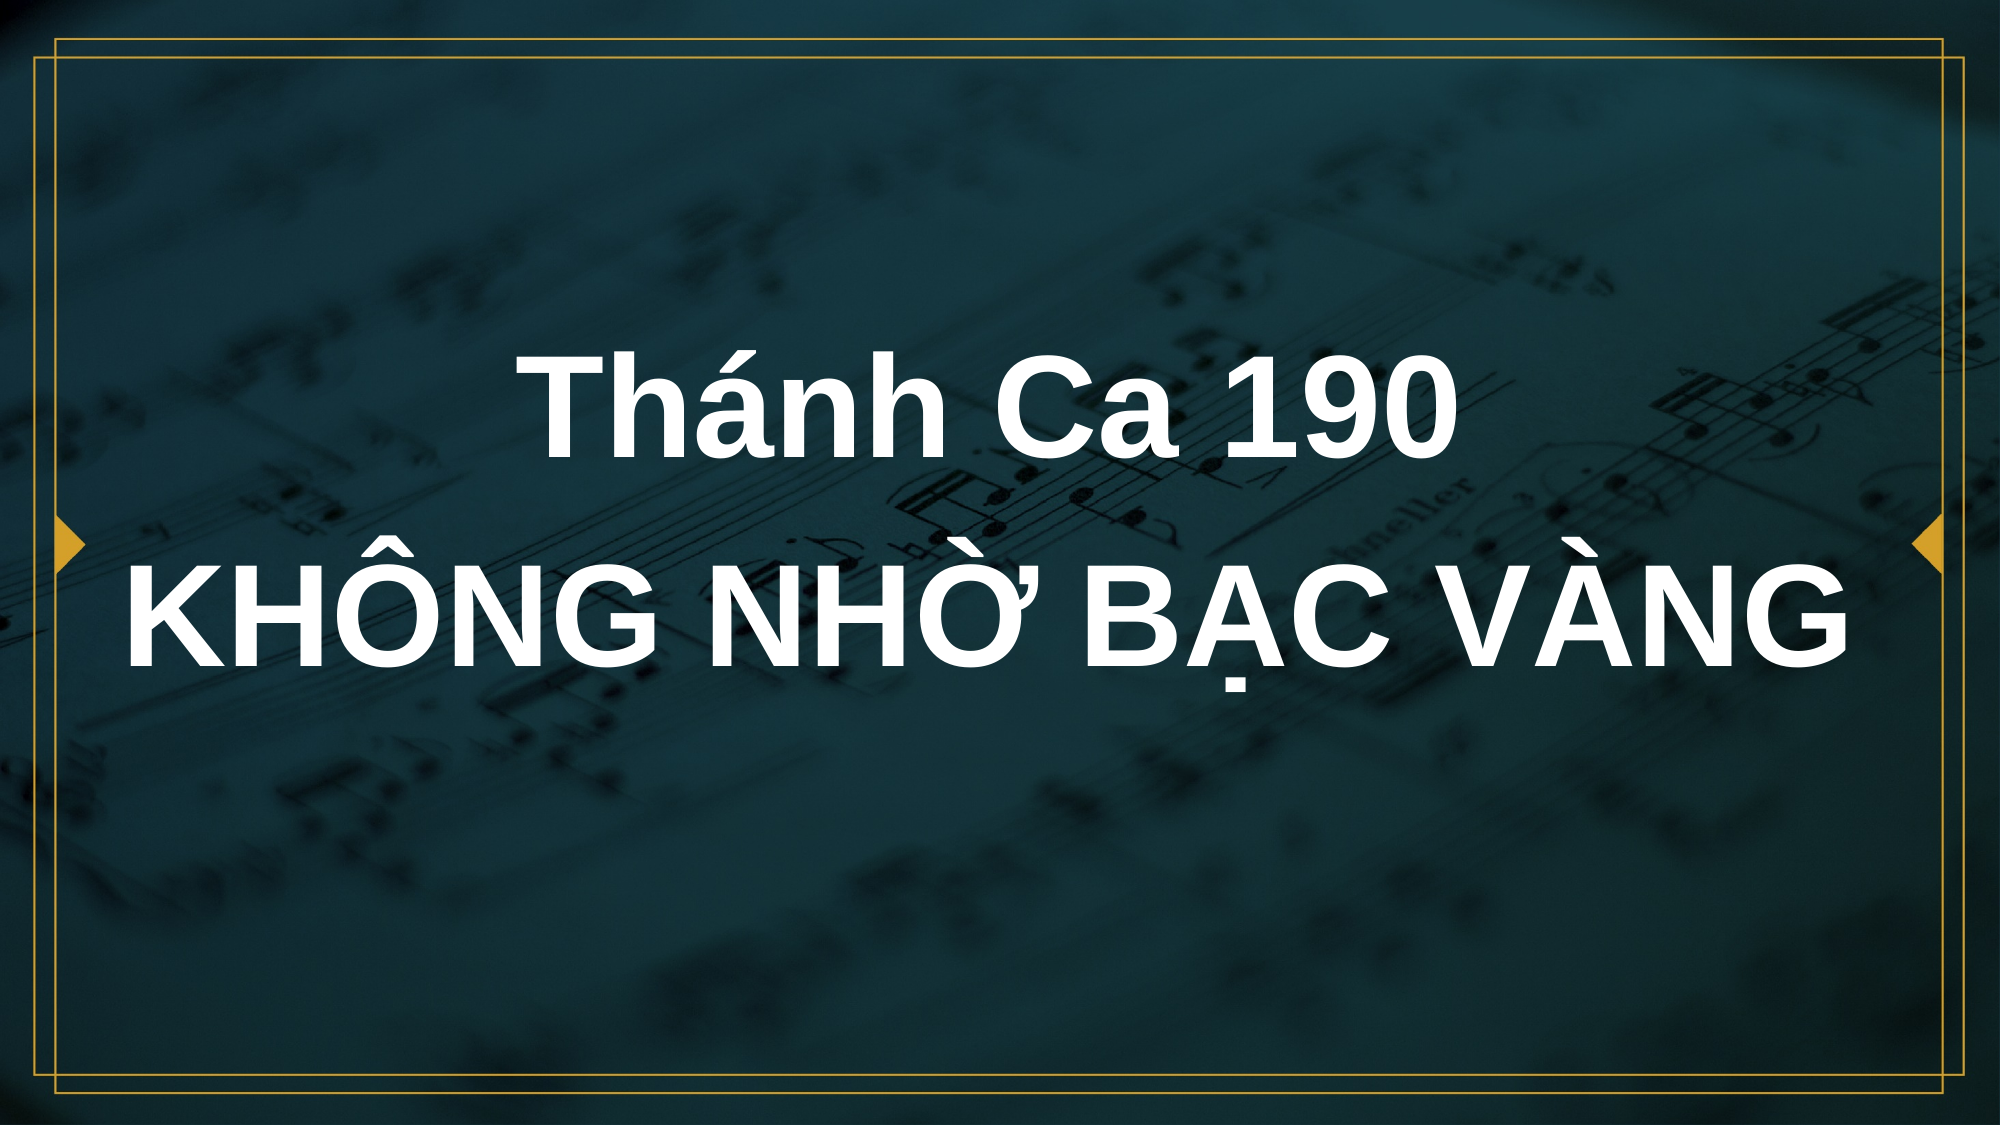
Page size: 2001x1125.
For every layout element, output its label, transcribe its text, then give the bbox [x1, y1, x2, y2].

picture [0, 0, 2000, 1125]
title Thánh Ca 190 KHÔNG NHỜ BẠC VÀNG [103, 151, 1875, 821]
